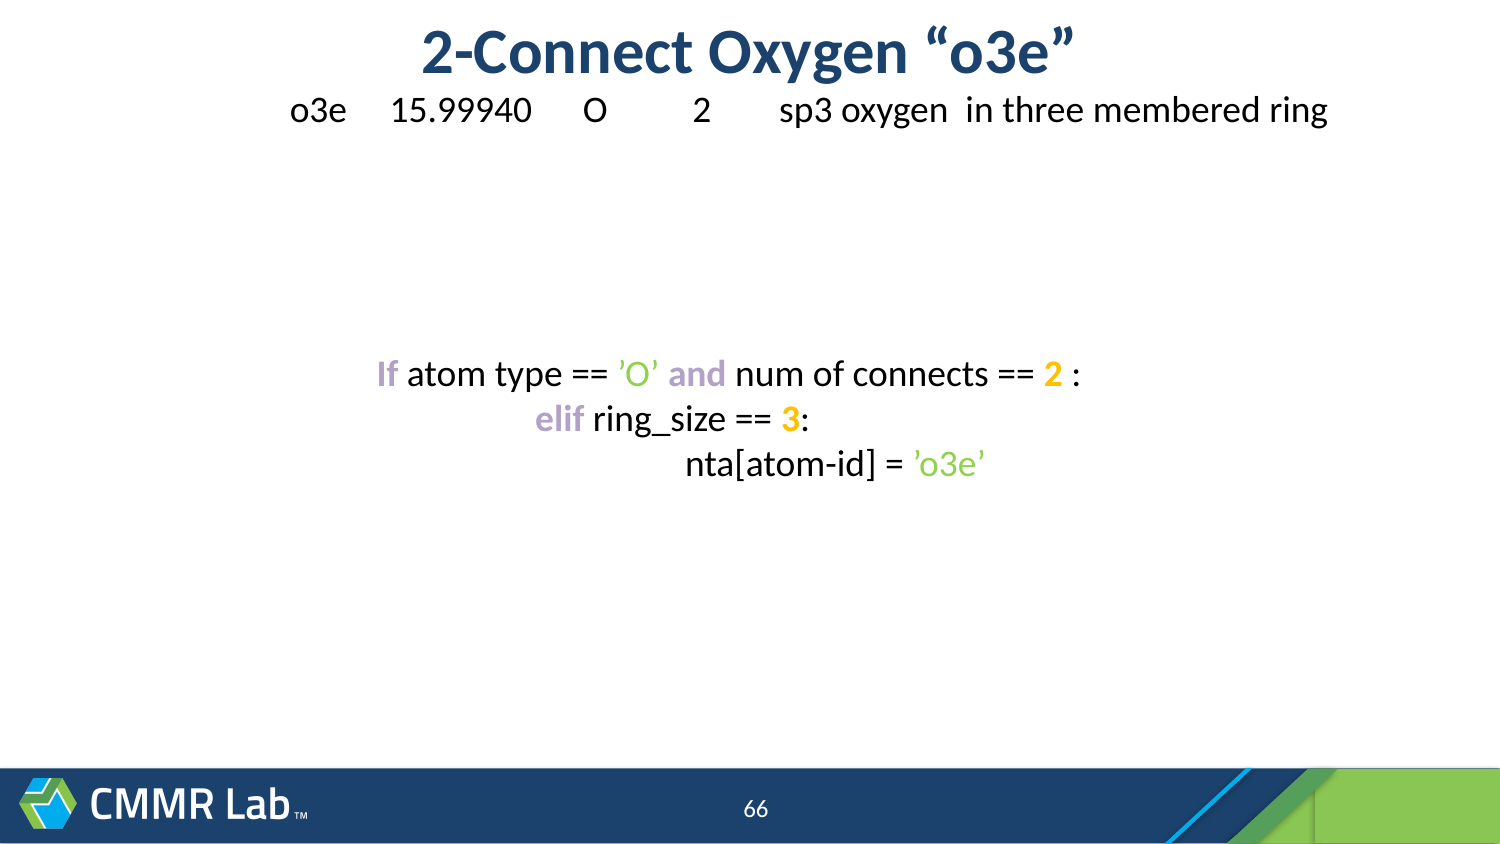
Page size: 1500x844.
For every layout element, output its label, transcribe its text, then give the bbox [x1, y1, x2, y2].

text_box o3e 15.99940 O 2 sp3 oxygen in three membered ring [275, 77, 1489, 138]
picture [0, 761, 324, 843]
text_box If atom type == ’O’ and num of connects == 2 : elif ring_size == 3: nta[atom-id] = ’o3e’ [361, 341, 1139, 492]
slide_number 66 [581, 784, 932, 830]
title 2-Connect Oxygen “o3e” [0, 0, 1500, 94]
